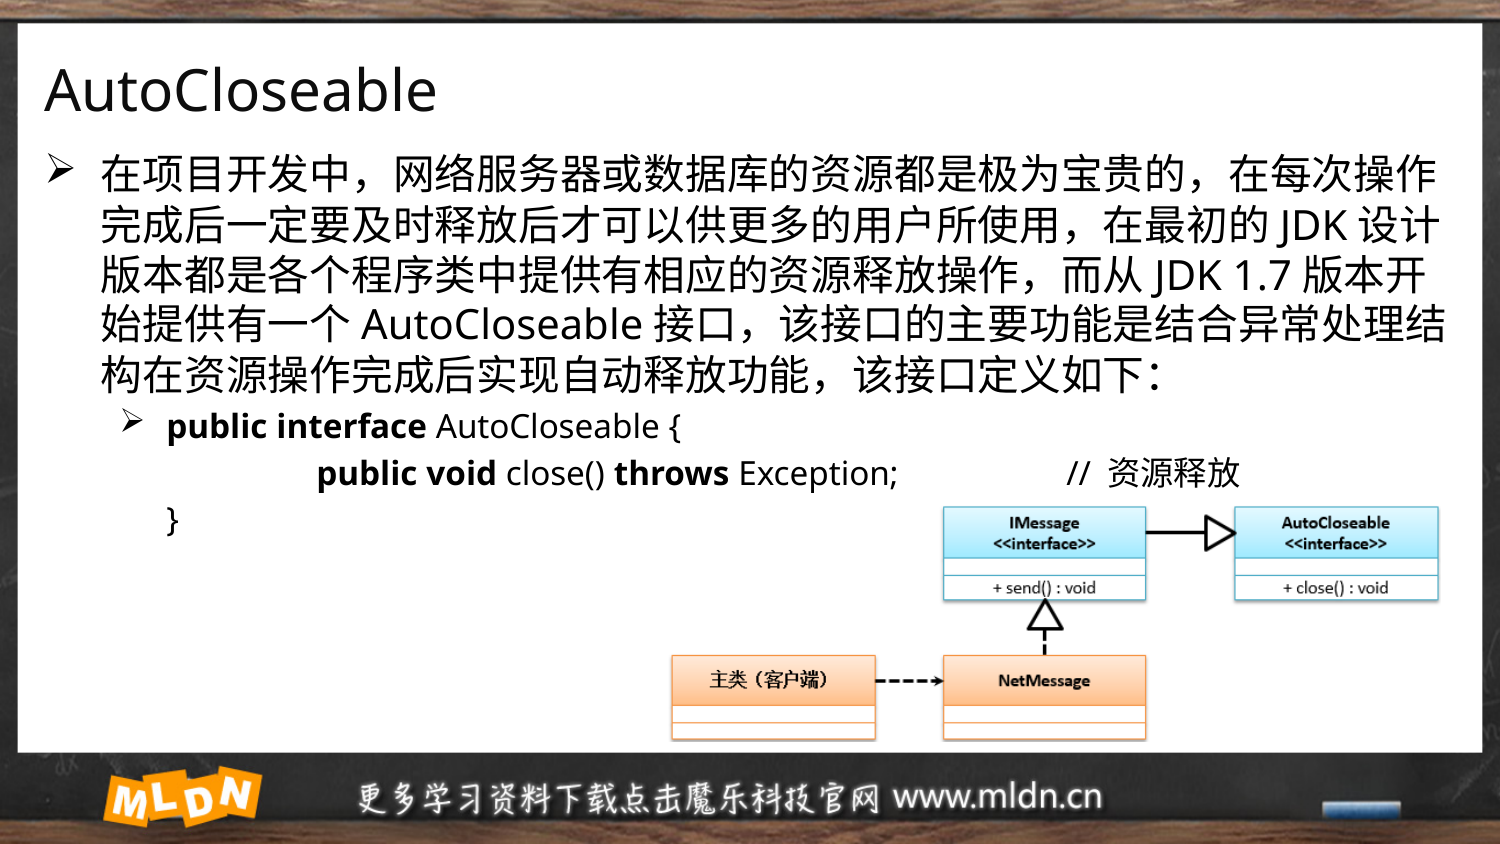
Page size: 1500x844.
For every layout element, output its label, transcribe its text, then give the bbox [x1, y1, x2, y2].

list 在项目开发中，网络服务器或数据库的资源都是极为宝贵的，在每次操作完成后一定要及时释放后才可以供更多的用户所使用，在最初的JDK设计版本都是各个程序类中提供有相应的资源释放操作，而从JDK 1.7版本开始提供有一个AutoCloseable接口，该接口的主要功能是结合异常处理结构在资源操作完成后实现自动释放功能，该接口定义如下： public interface AutoCloseable { public void close() throws Exception; // 资源释放 } [29, 140, 1471, 729]
title AutoCloseable [29, 34, 1471, 140]
picture [0, 0, 1500, 844]
